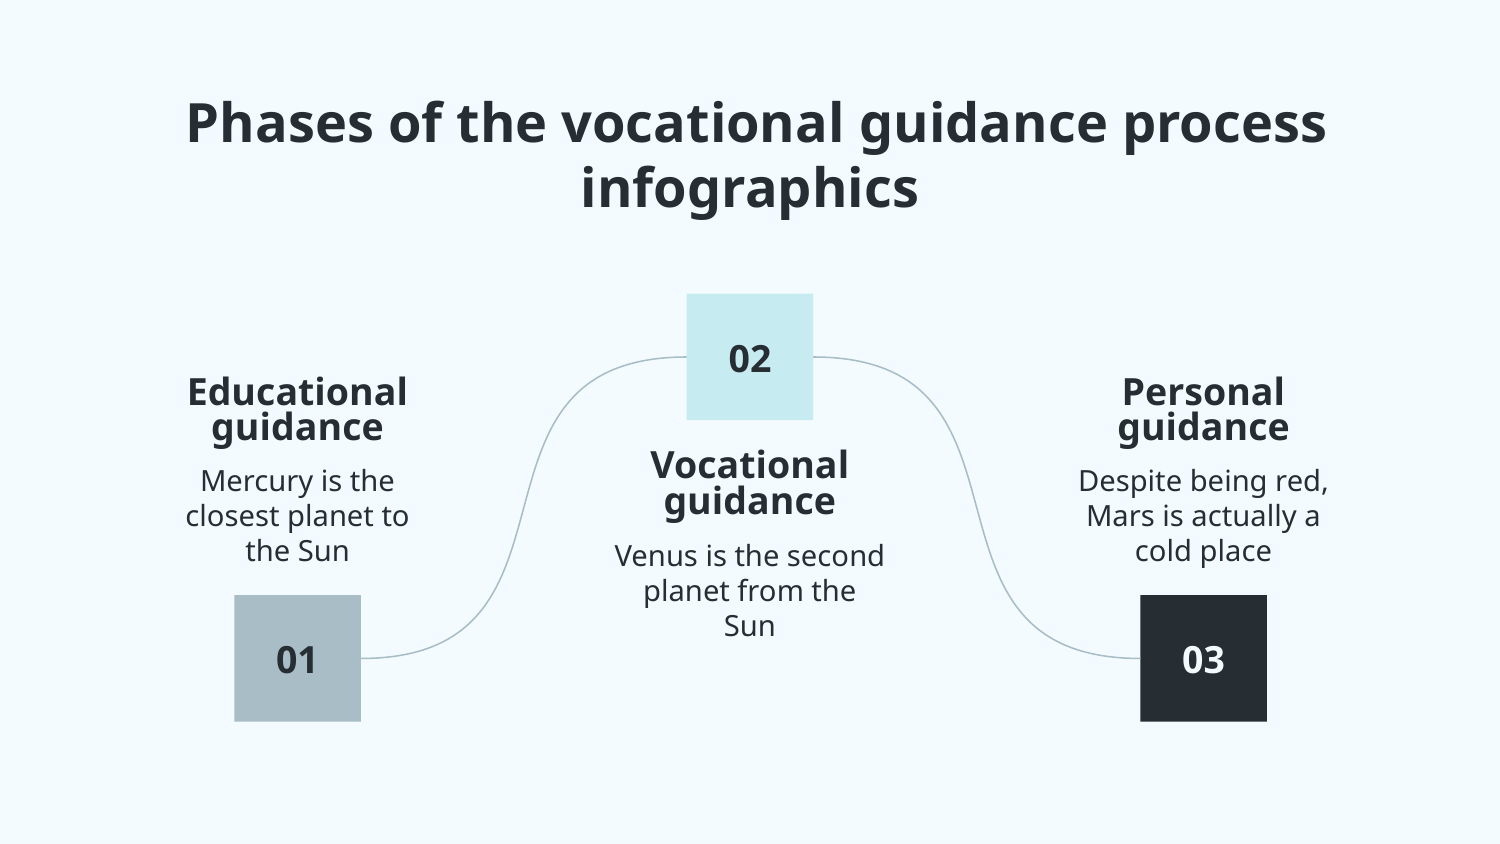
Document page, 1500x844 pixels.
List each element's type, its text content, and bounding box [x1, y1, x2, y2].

text_box 01 [234, 595, 361, 722]
text_box 02 [686, 293, 814, 421]
title Phases of the vocational guidance process infographics [118, 72, 1382, 220]
text_box 03 [1140, 595, 1267, 722]
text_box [1146, 375, 1355, 582]
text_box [145, 375, 355, 581]
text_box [360, 356, 687, 659]
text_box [691, 448, 807, 657]
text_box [812, 356, 1141, 659]
